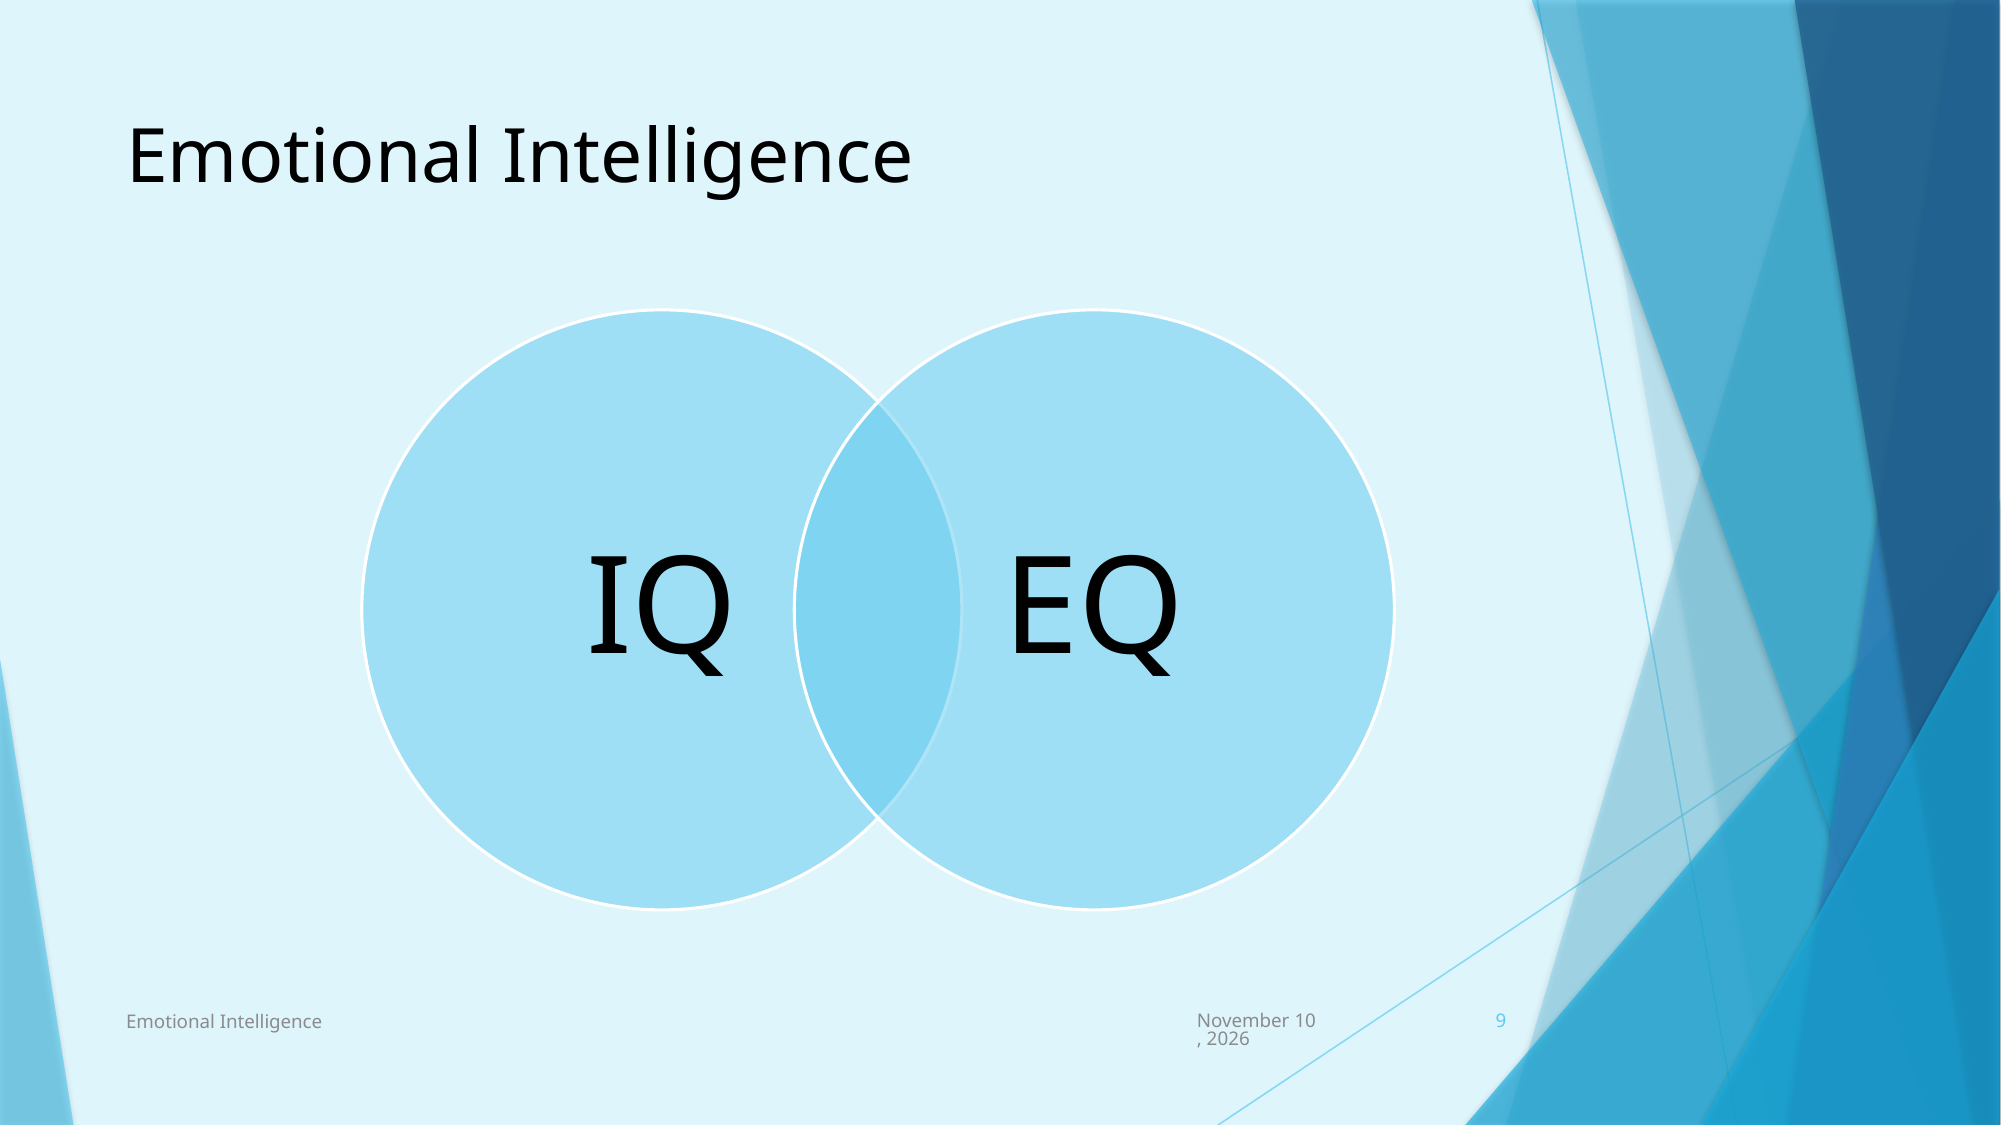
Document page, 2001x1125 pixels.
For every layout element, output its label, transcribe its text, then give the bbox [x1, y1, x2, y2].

slide_number 9 [1409, 991, 1522, 1051]
footer Emotional Intelligence [111, 991, 1145, 1051]
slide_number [1181, 991, 1332, 1051]
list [336, 299, 1420, 921]
title Emotional Intelligence [111, 99, 1522, 317]
